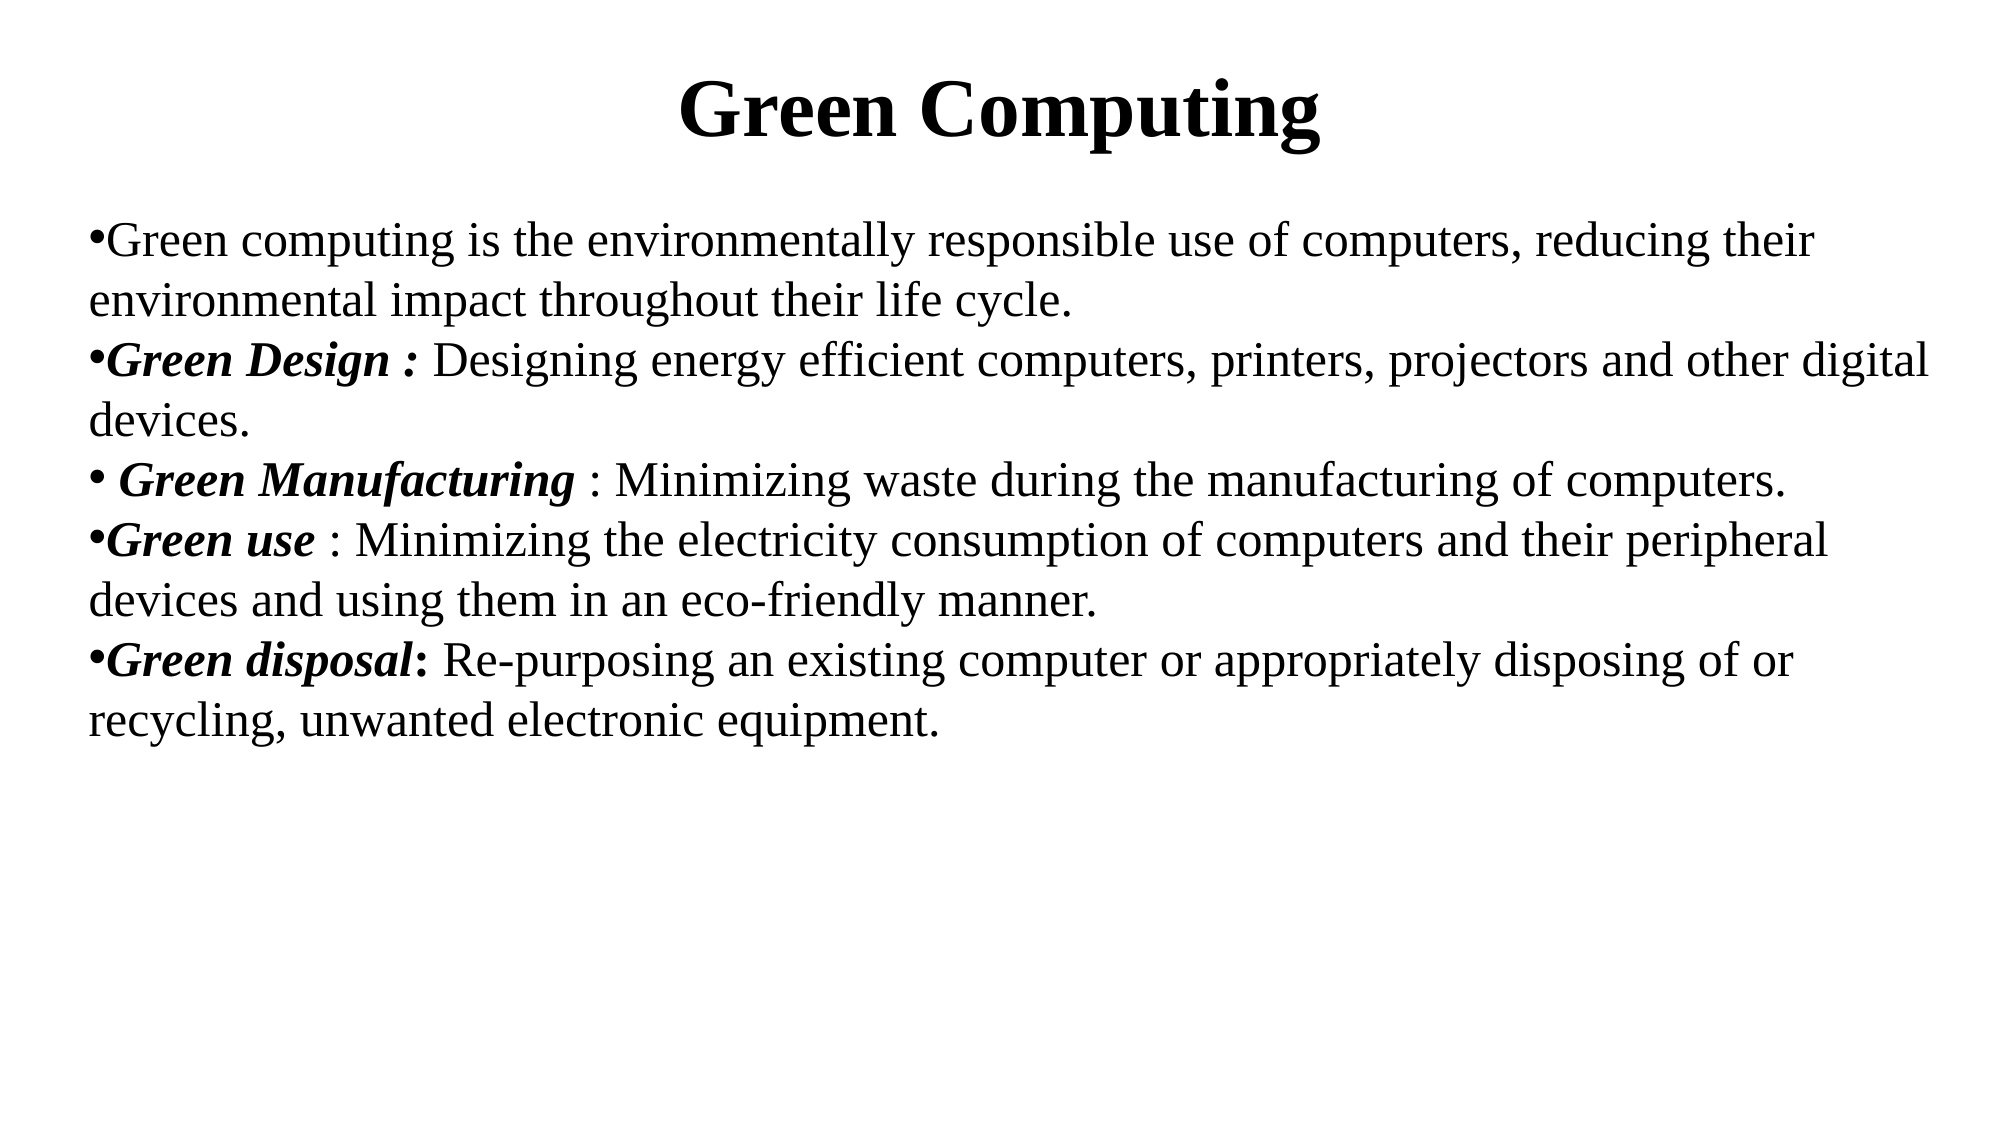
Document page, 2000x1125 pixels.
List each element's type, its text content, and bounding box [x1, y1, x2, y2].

text_box Green computing is the environmentally responsible use of computers, reducing their environmental impact throughout their life cycle. Green Design : Designing energy efficient computers, printers, projectors and other digital devices. Green Manufacturing : Minimizing waste during the manufacturing of computers. Green use : Minimizing the electricity consumption of computers and their peripheral devices and using them in an eco-friendly manner. Green disposal: Re-purposing an existing computer or appropriately disposing of or recycling, unwanted electronic equipment. [73, 199, 1949, 754]
title Green Computing [99, 45, 1900, 162]
